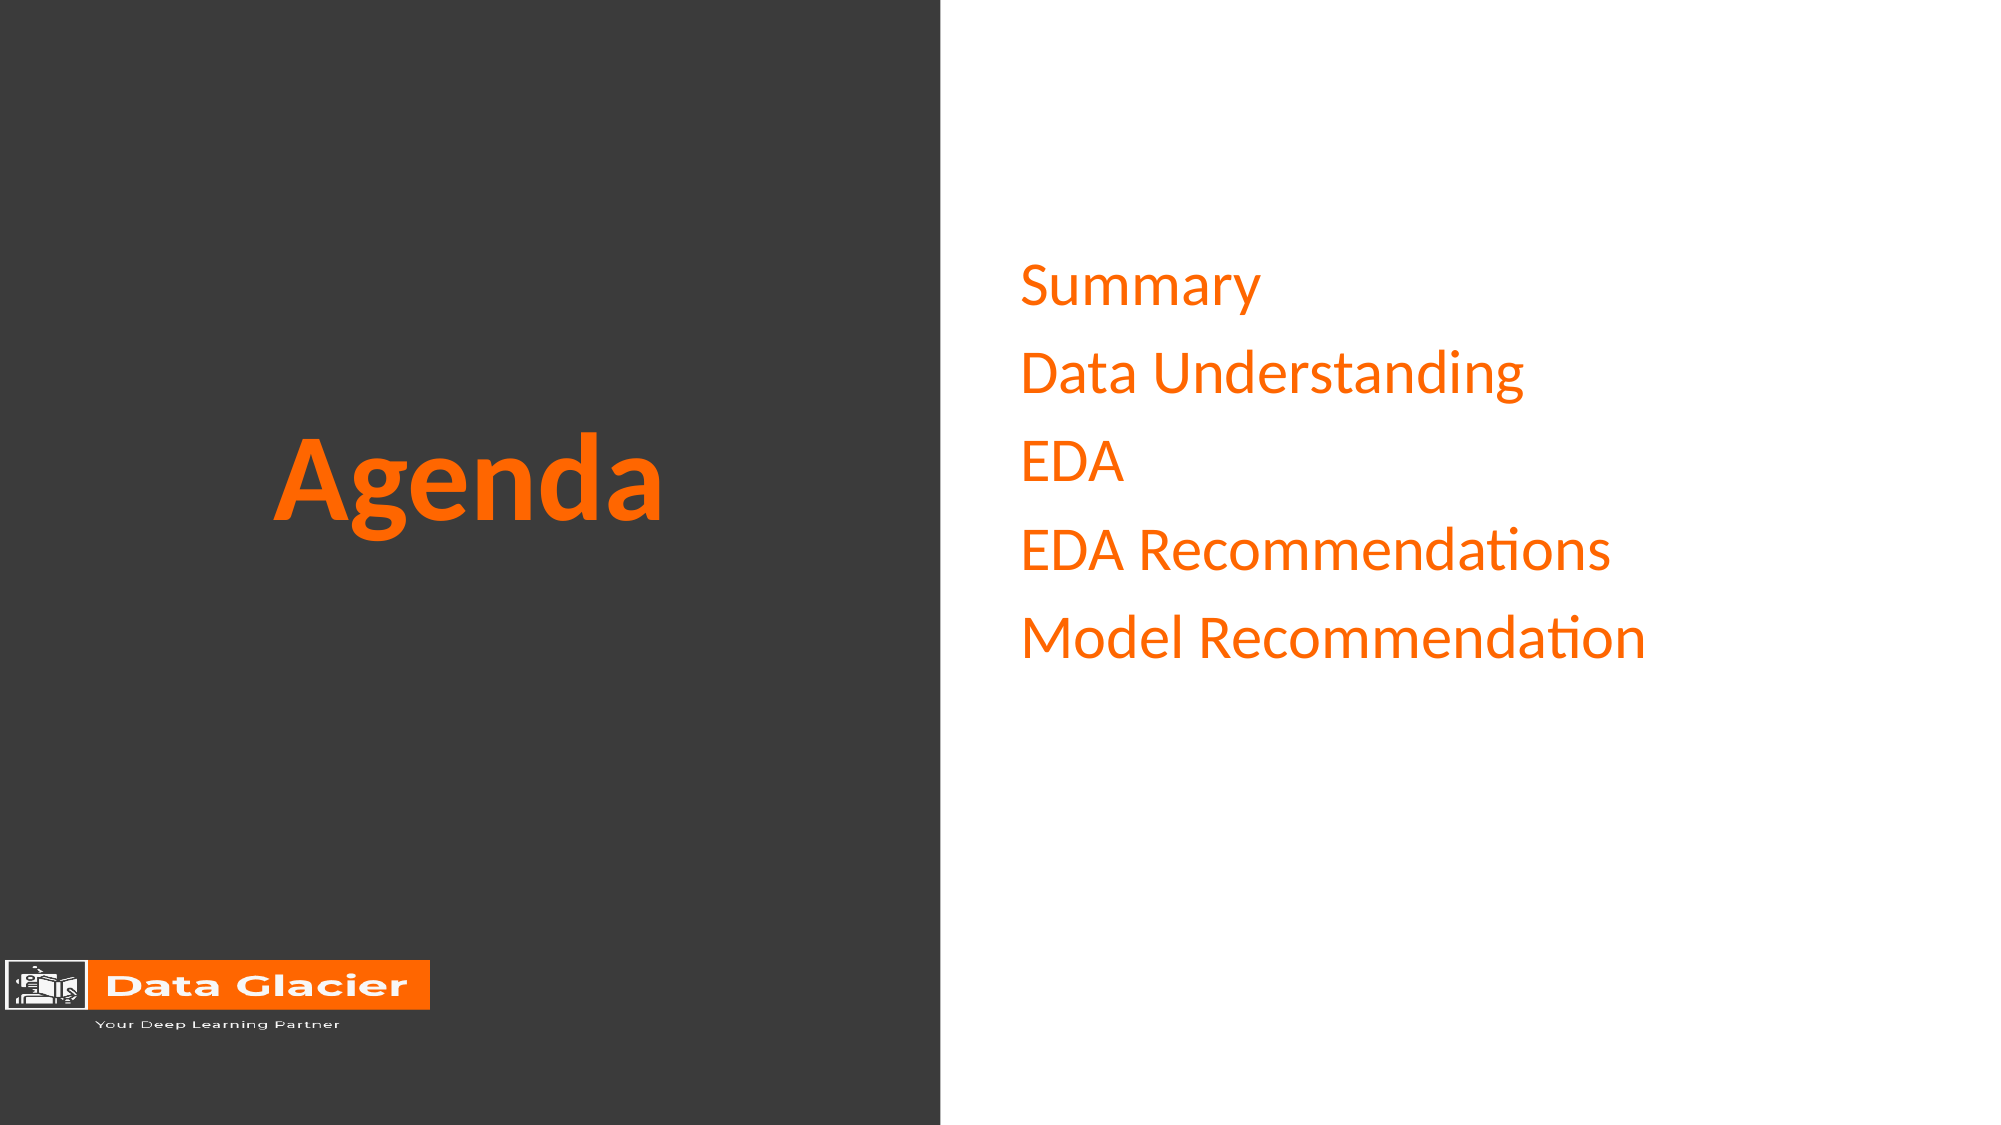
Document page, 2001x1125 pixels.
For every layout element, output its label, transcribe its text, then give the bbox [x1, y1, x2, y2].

subtitle Summary Data Understanding EDA EDA Recommendations Model Recommendation [876, 0, 2000, 1125]
title Agenda [0, 0, 876, 1125]
picture [0, 864, 434, 1125]
